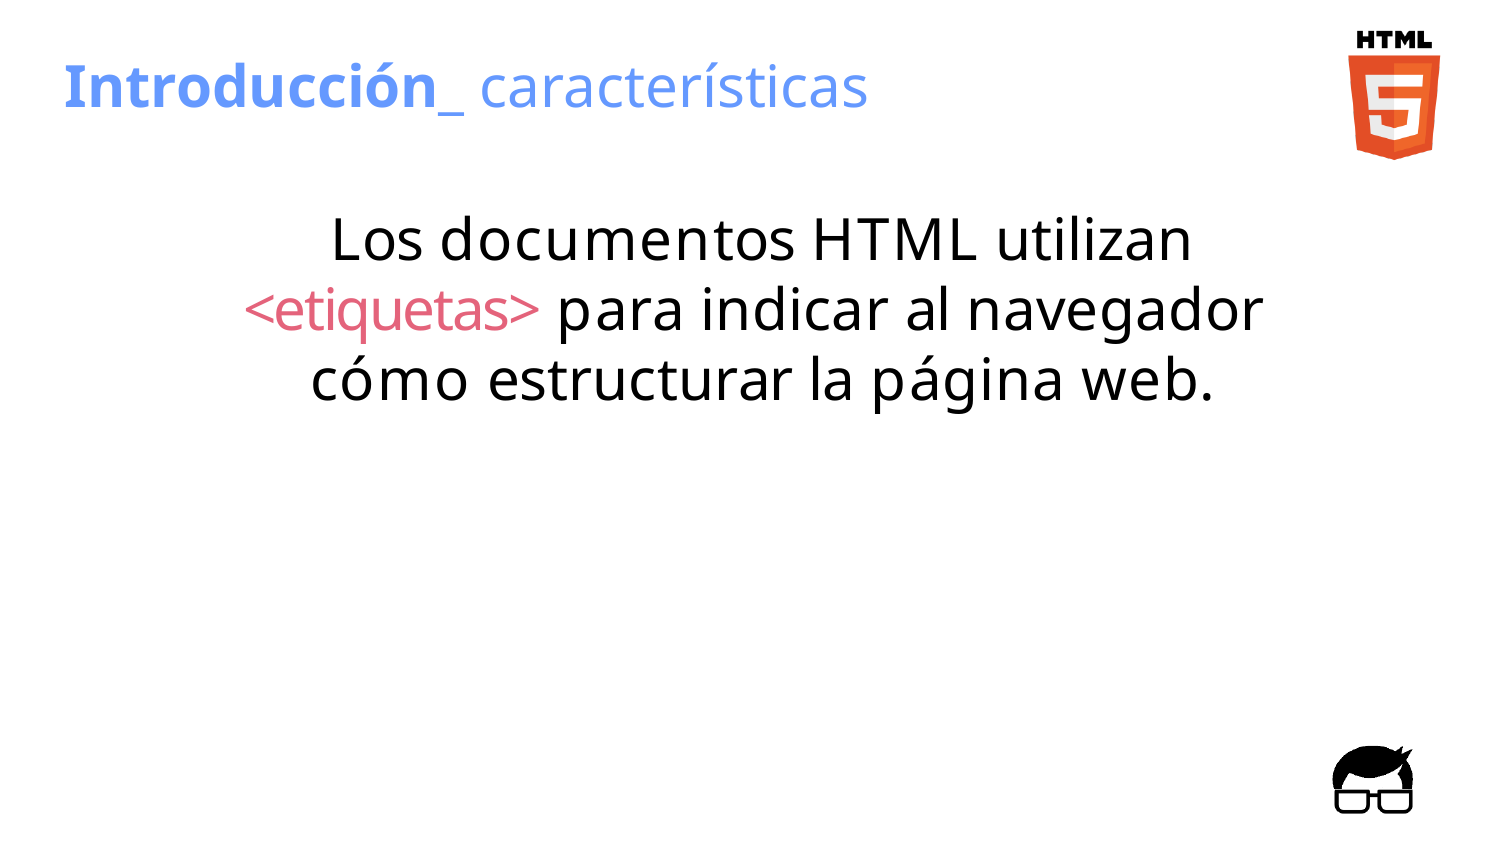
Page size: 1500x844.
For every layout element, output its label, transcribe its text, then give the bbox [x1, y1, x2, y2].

title Los documentos HTML utilizan <etiquetas> para indicar al navegador cómo estructurar la página web. [152, 199, 1348, 412]
picture [1323, 738, 1420, 834]
picture [1324, 29, 1463, 162]
text_box Introducción_ características [62, 46, 950, 119]
